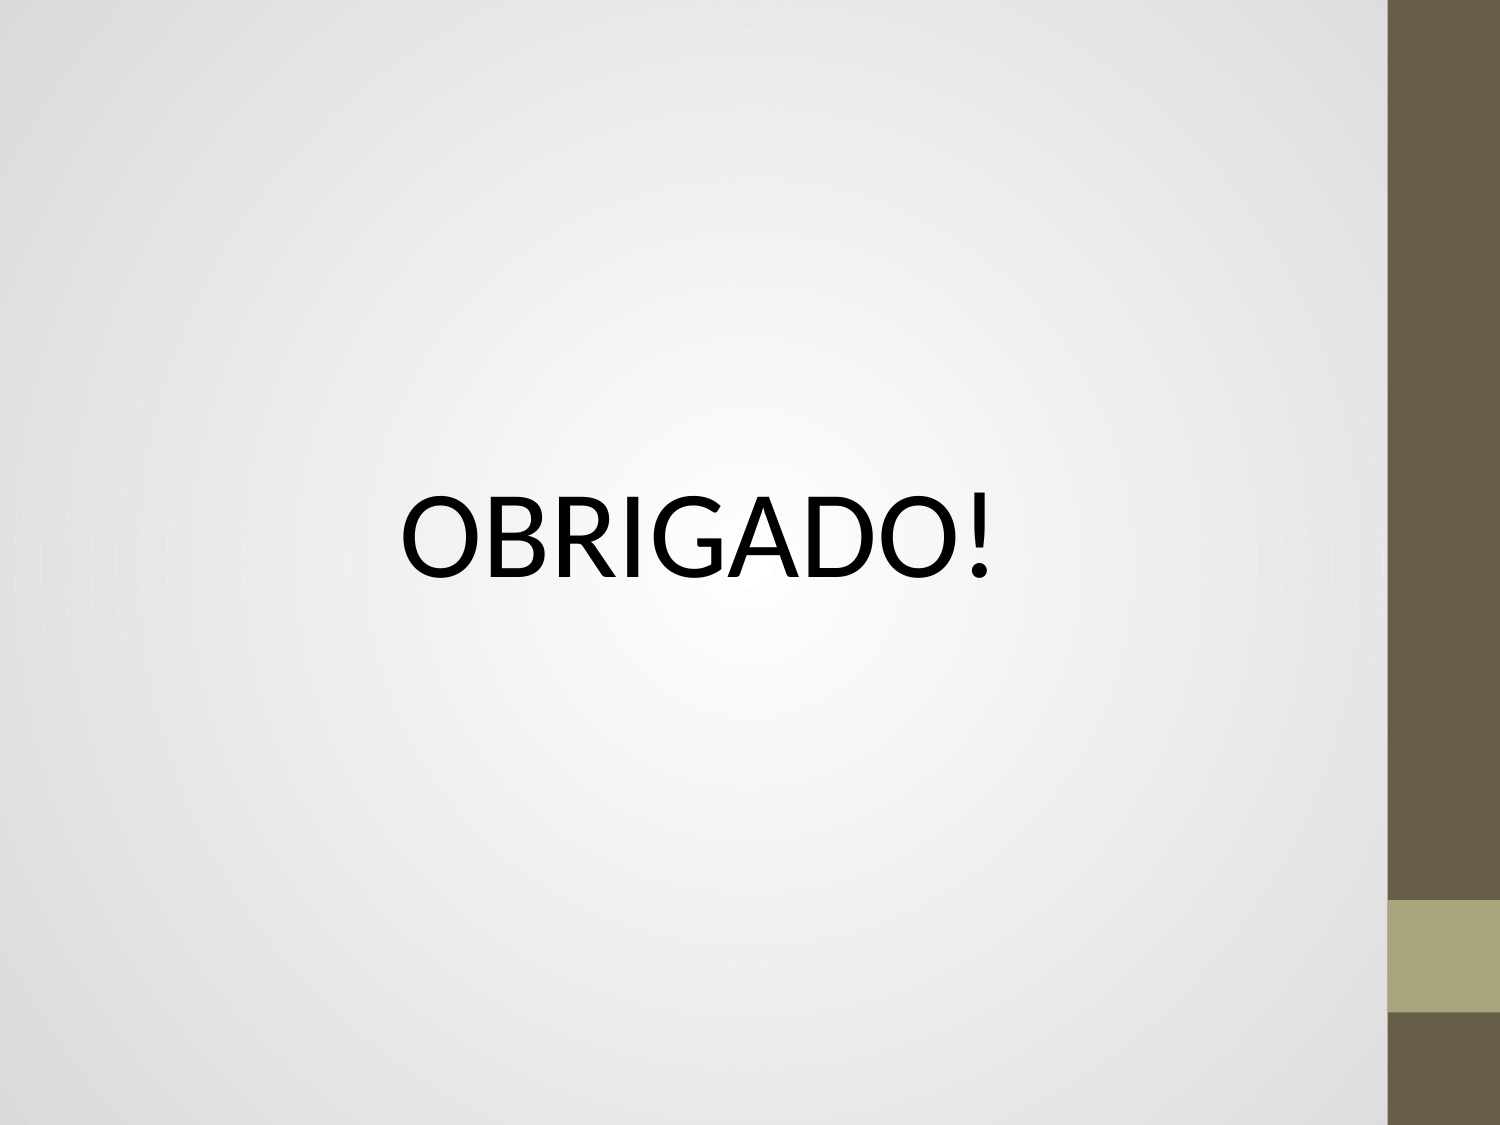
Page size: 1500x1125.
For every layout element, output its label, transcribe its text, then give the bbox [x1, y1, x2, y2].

list OBRIGADO! [75, 262, 1325, 1050]
